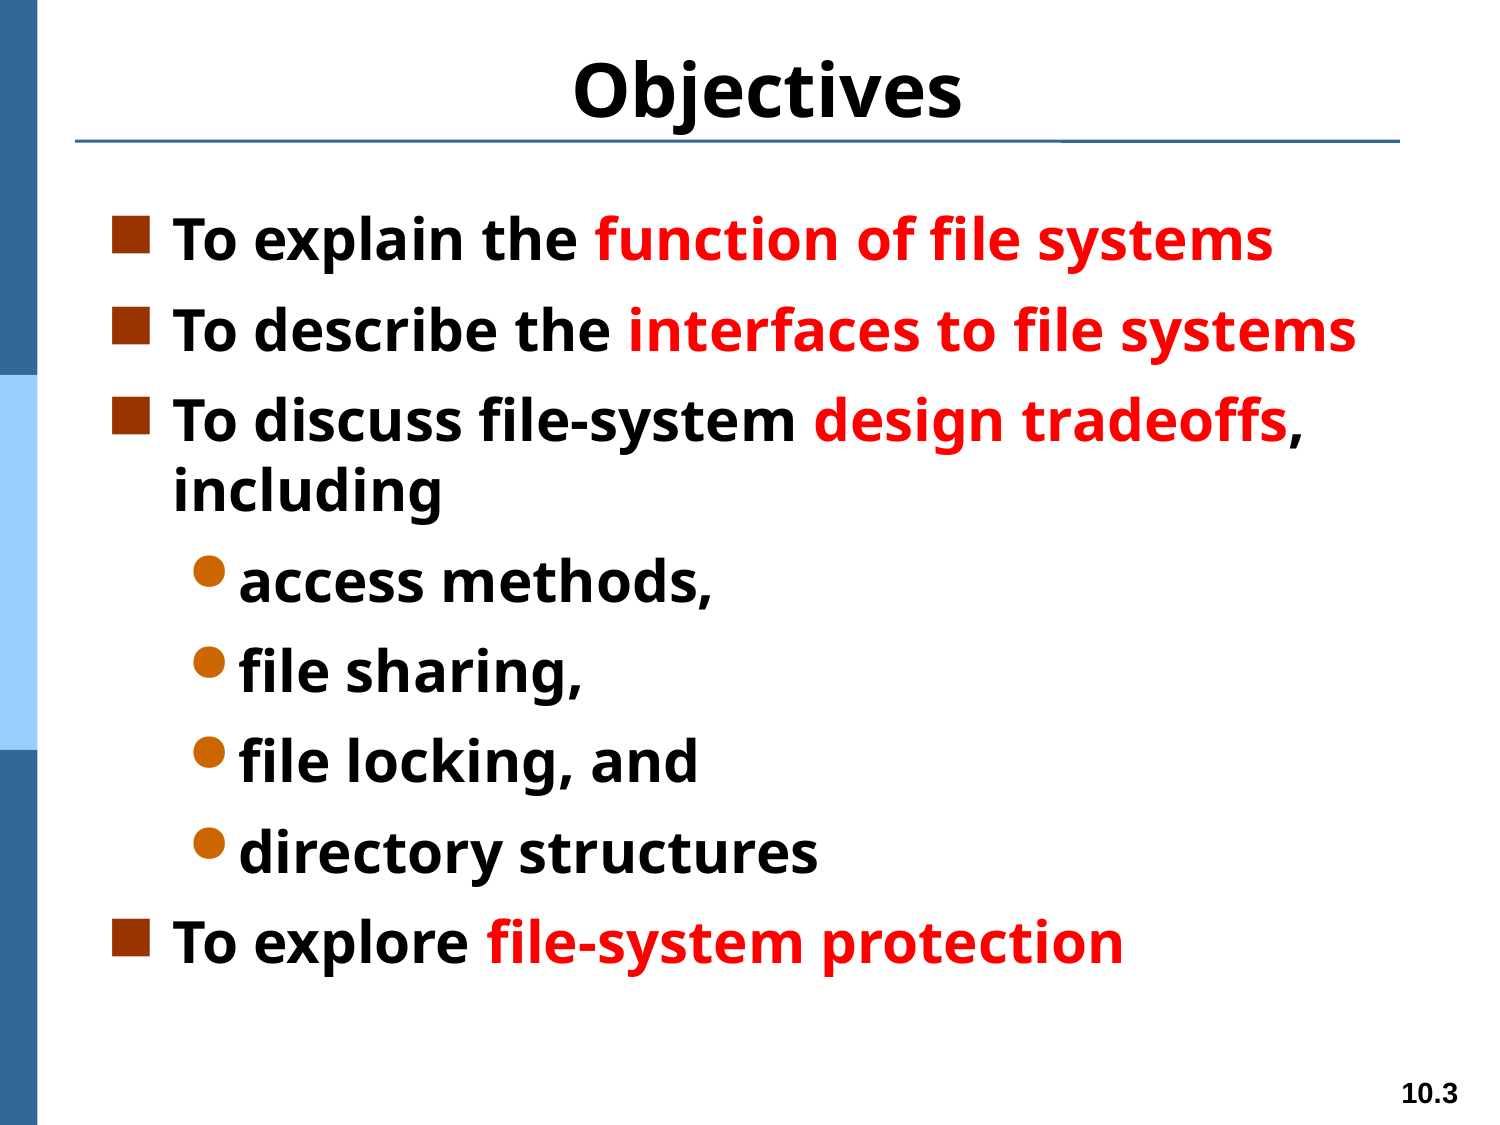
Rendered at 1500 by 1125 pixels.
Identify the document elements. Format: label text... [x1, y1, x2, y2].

title Objectives [92, 45, 1443, 141]
list To explain the function of file systems To describe the interfaces to file systems To discuss file-system design tradeoffs, including access methods, file sharing, file locking, and directory structures To explore file-system protection [101, 194, 1452, 939]
